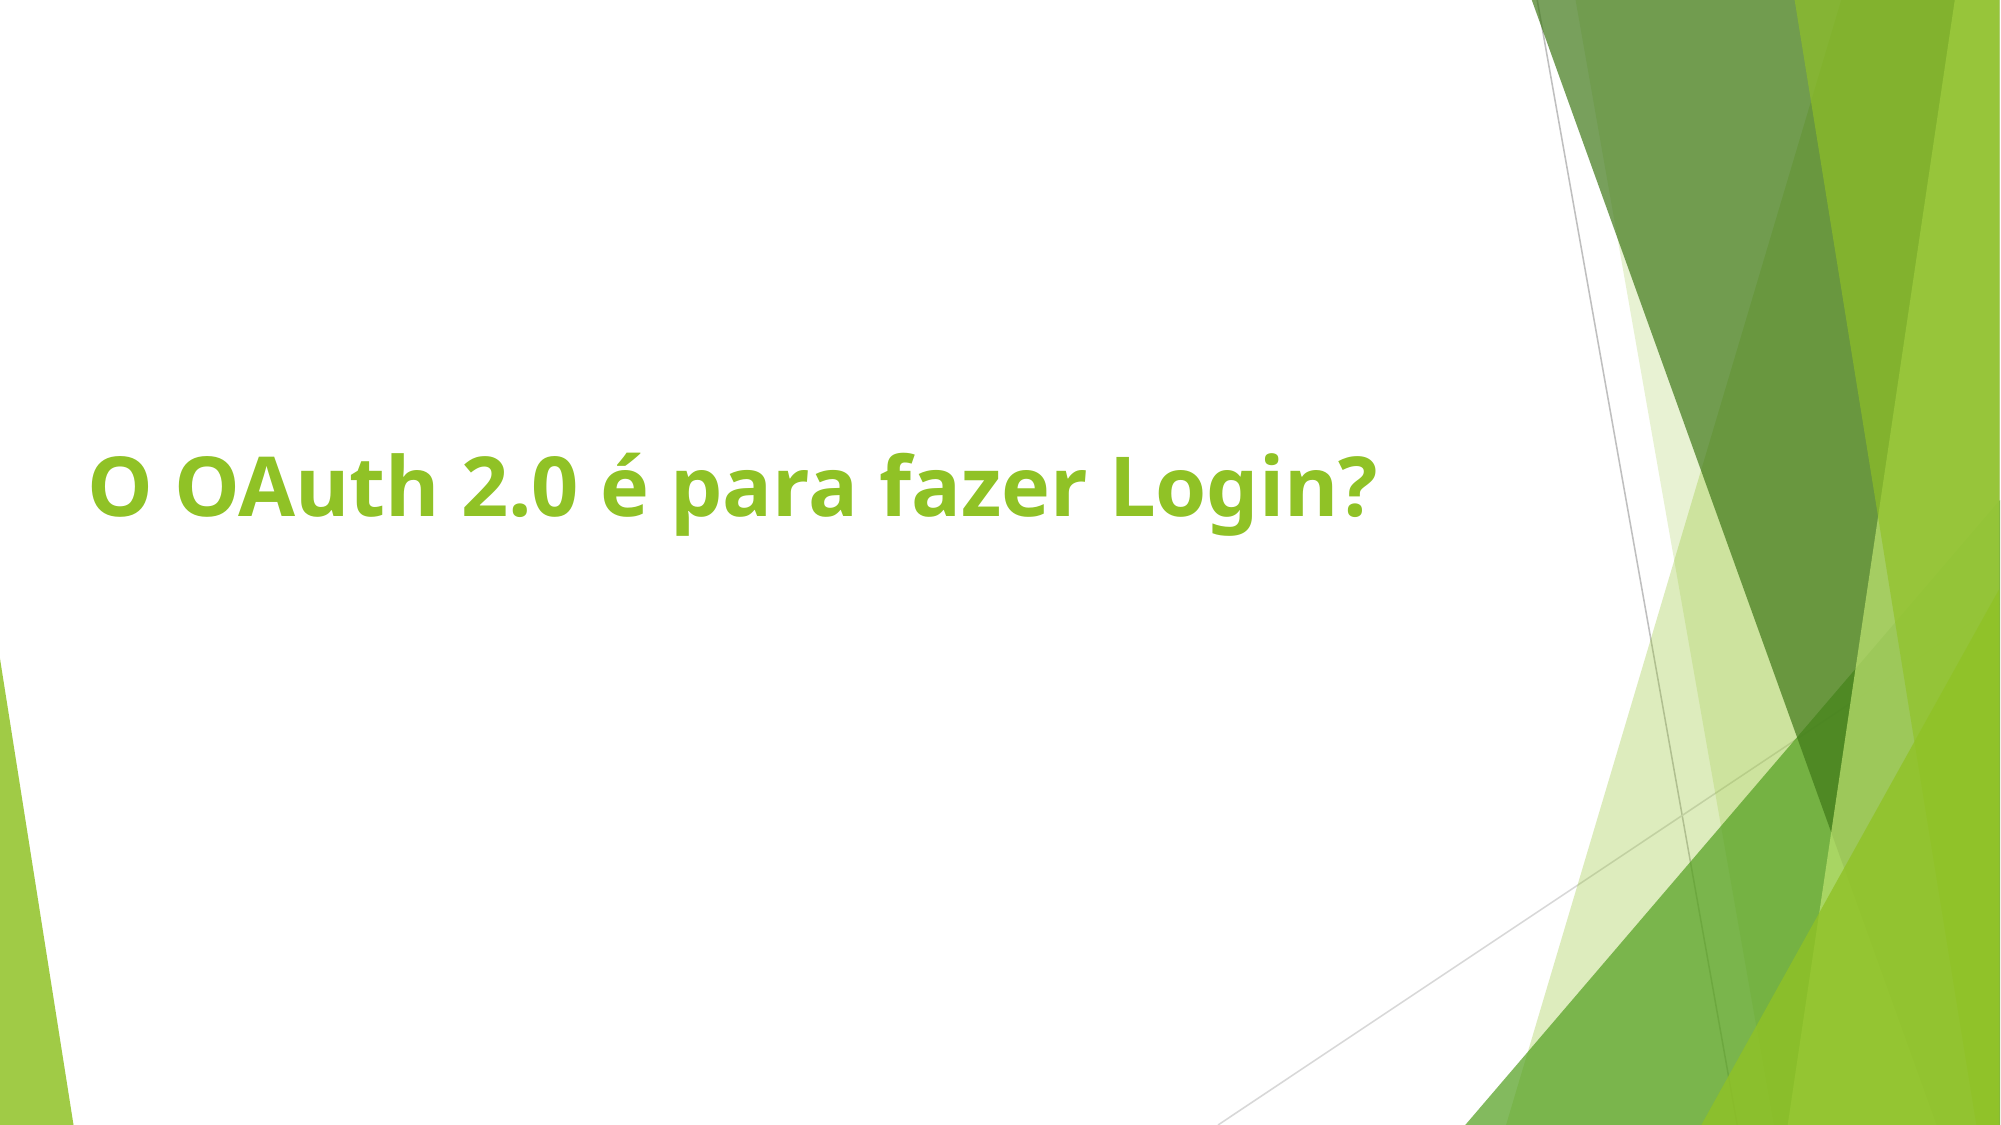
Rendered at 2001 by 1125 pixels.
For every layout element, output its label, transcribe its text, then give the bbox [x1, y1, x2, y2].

text_box O OAuth 2.0 é para fazer Login? [72, 426, 1685, 606]
